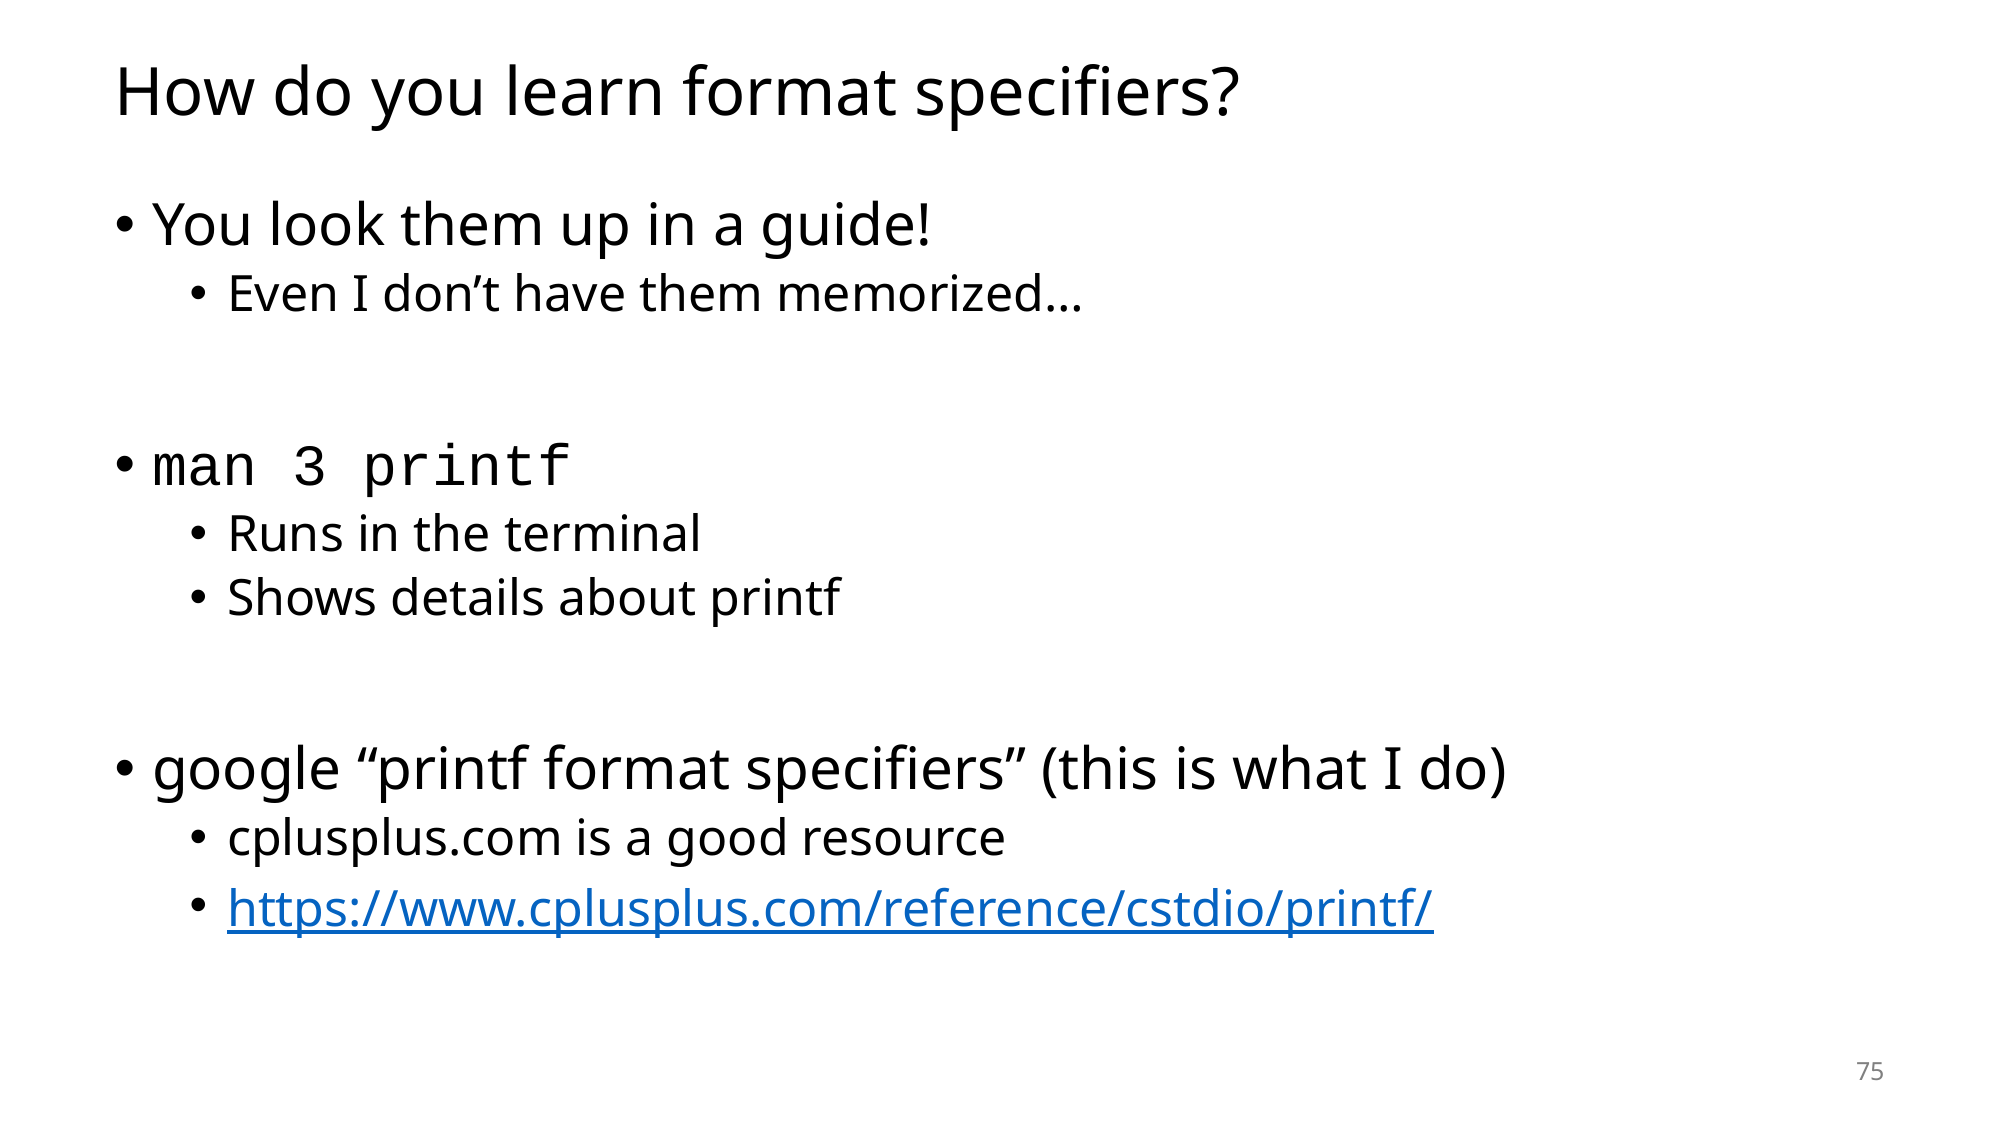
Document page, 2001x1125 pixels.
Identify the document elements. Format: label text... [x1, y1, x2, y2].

title How do you learn format specifiers? [99, 37, 1900, 150]
slide_number 75 [1749, 1042, 1900, 1103]
list You look them up in a guide! Even I don’t have them memorized… man 3 printf Runs in the terminal Shows details about printf google “printf format specifiers” (this is what I do) cplusplus.com is a good resource https://www.cplusplus.com/reference/cstdio/printf/ [99, 187, 1900, 1013]
